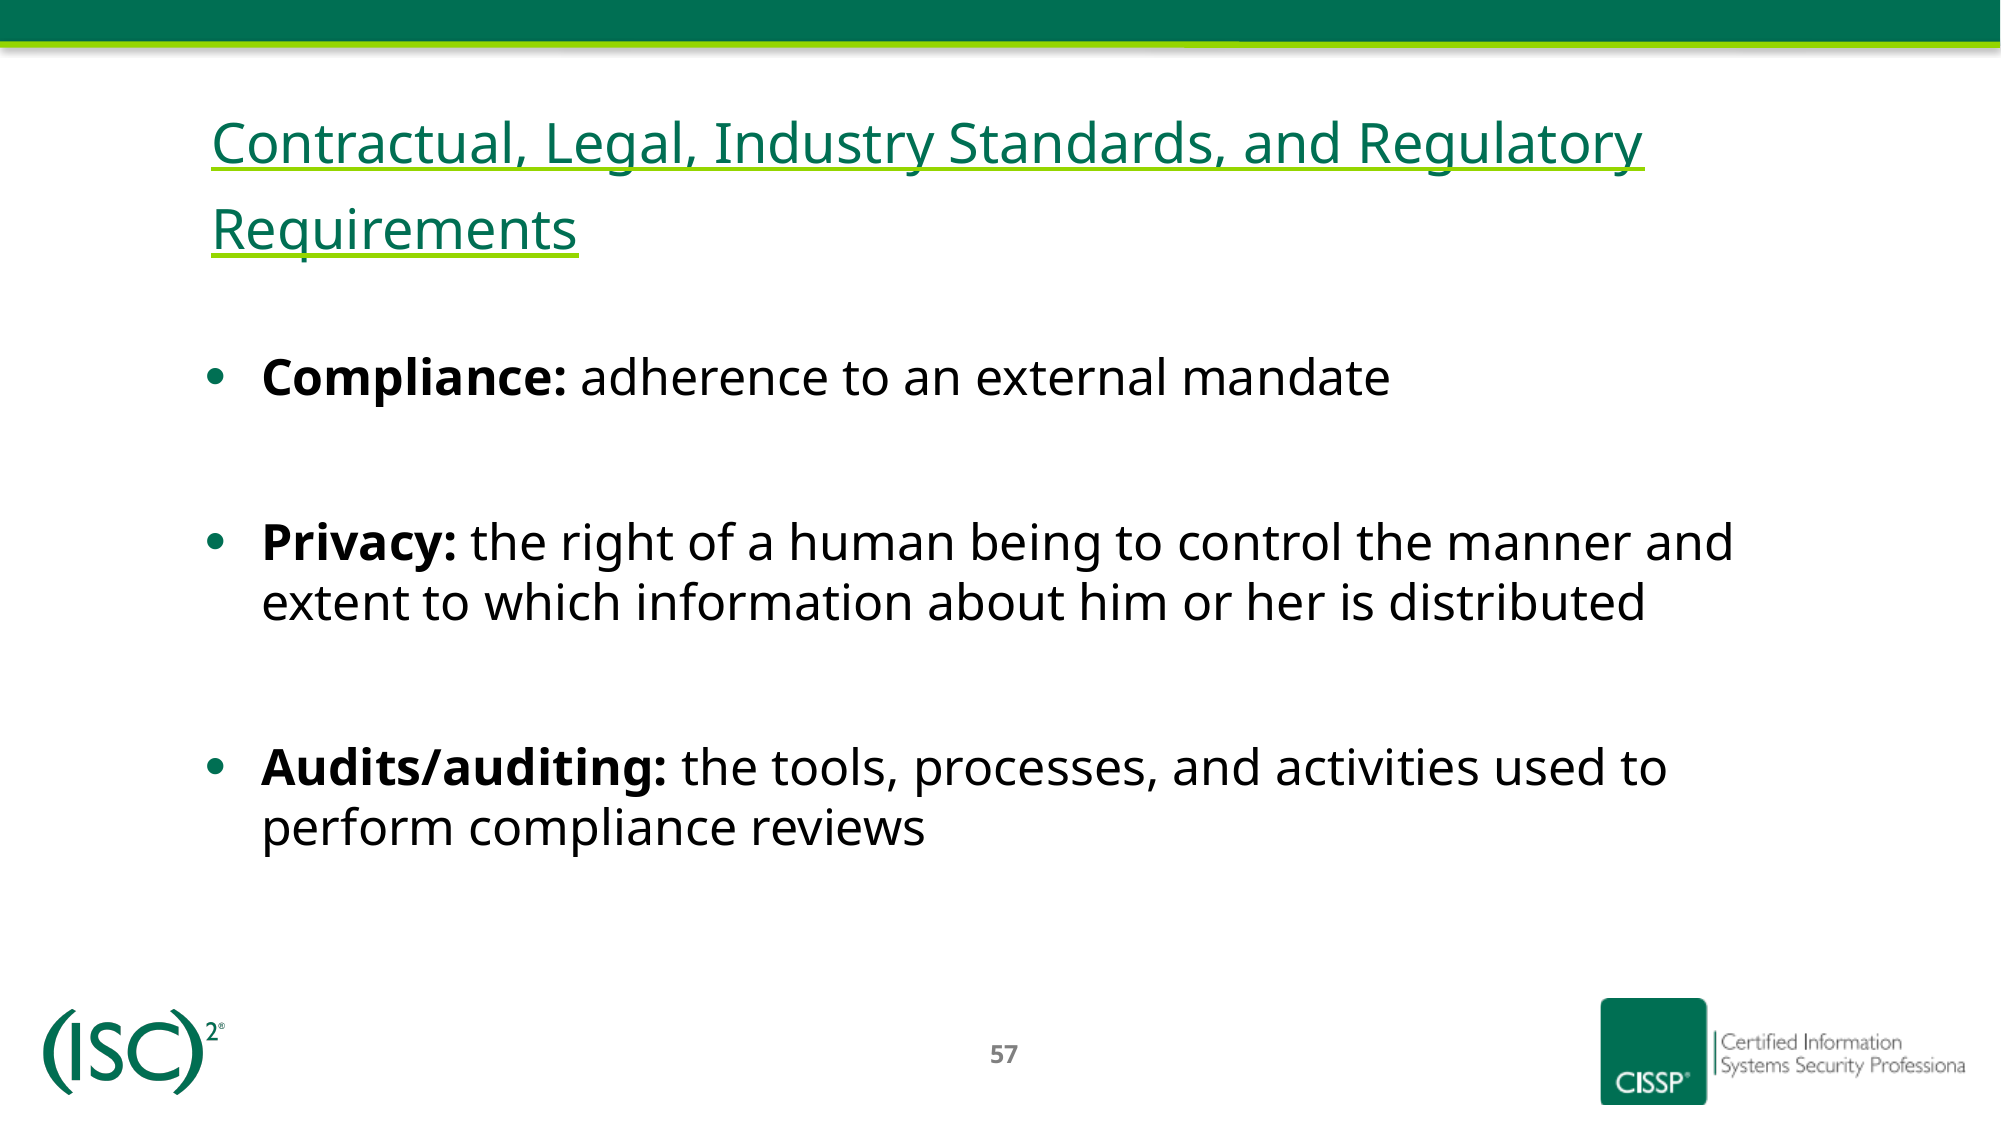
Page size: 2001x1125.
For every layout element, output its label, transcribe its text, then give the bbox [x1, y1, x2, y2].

picture [40, 1005, 228, 1099]
list Compliance: adherence to an external mandate Privacy: the right of a human being to control the manner and extent to which information about him or her is distributed Audits/auditing: the tools, processes, and activities used to perform compliance reviews [189, 338, 1837, 1002]
title Contractual, Legal, Industry Standards, and Regulatory Requirements [196, 91, 1861, 280]
